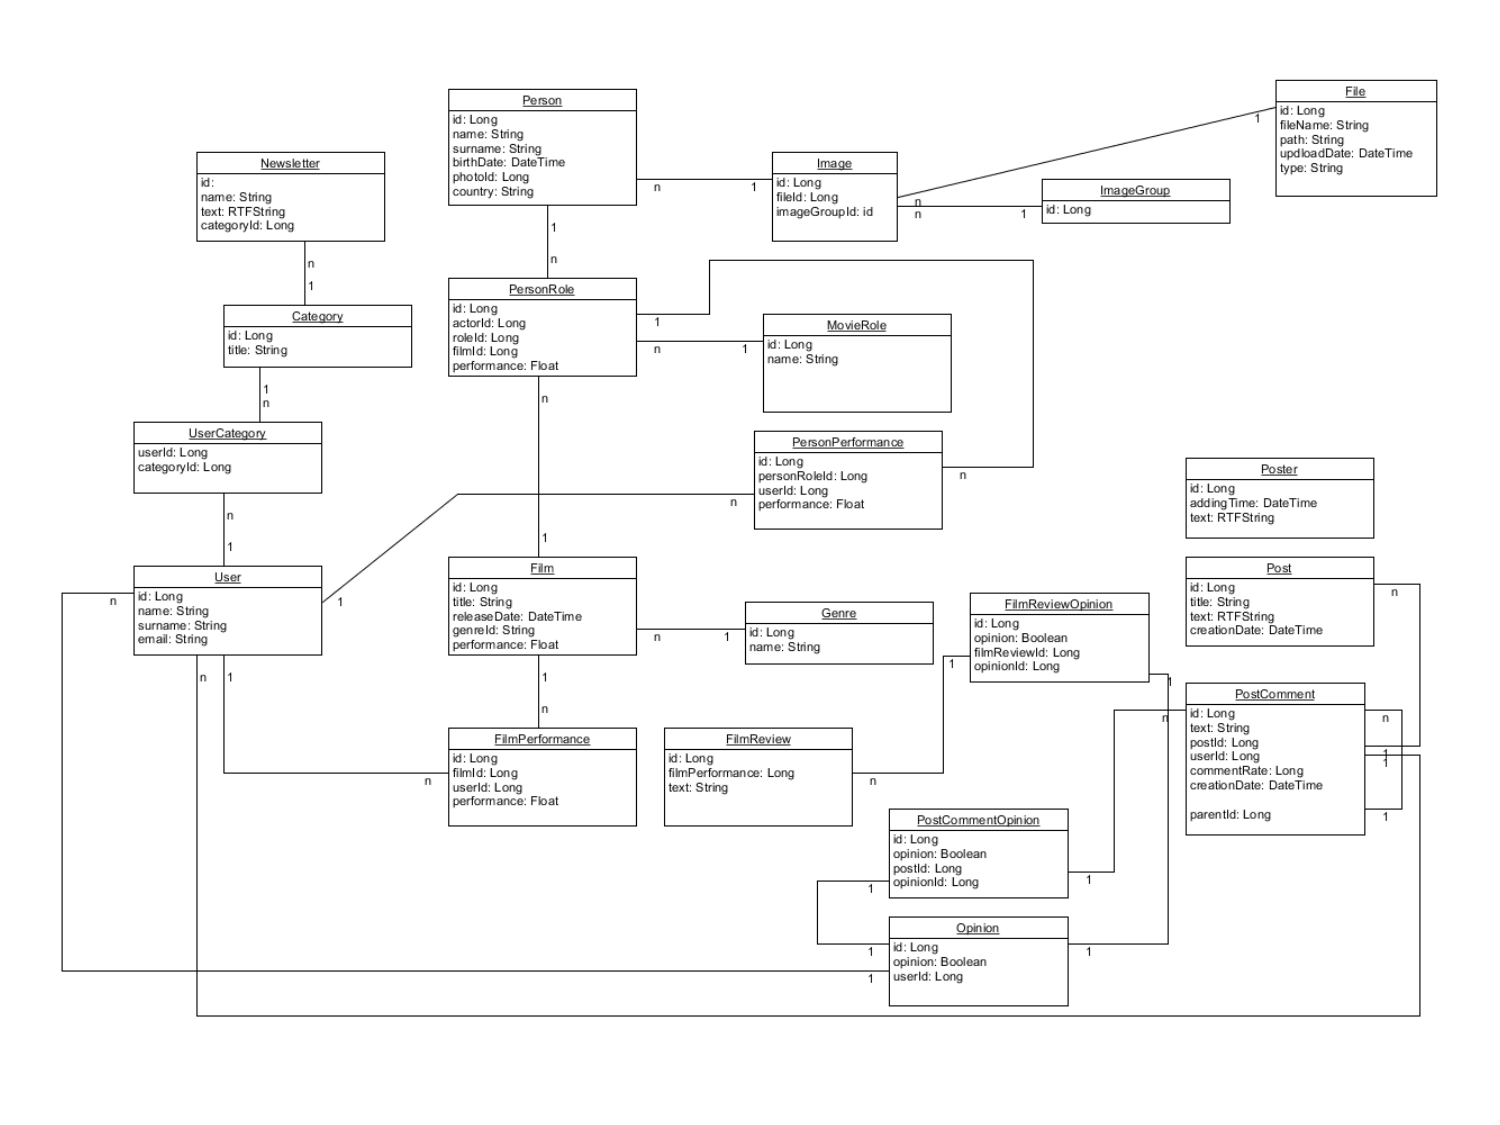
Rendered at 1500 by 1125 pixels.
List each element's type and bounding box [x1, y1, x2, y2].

list [29, 54, 1470, 1047]
